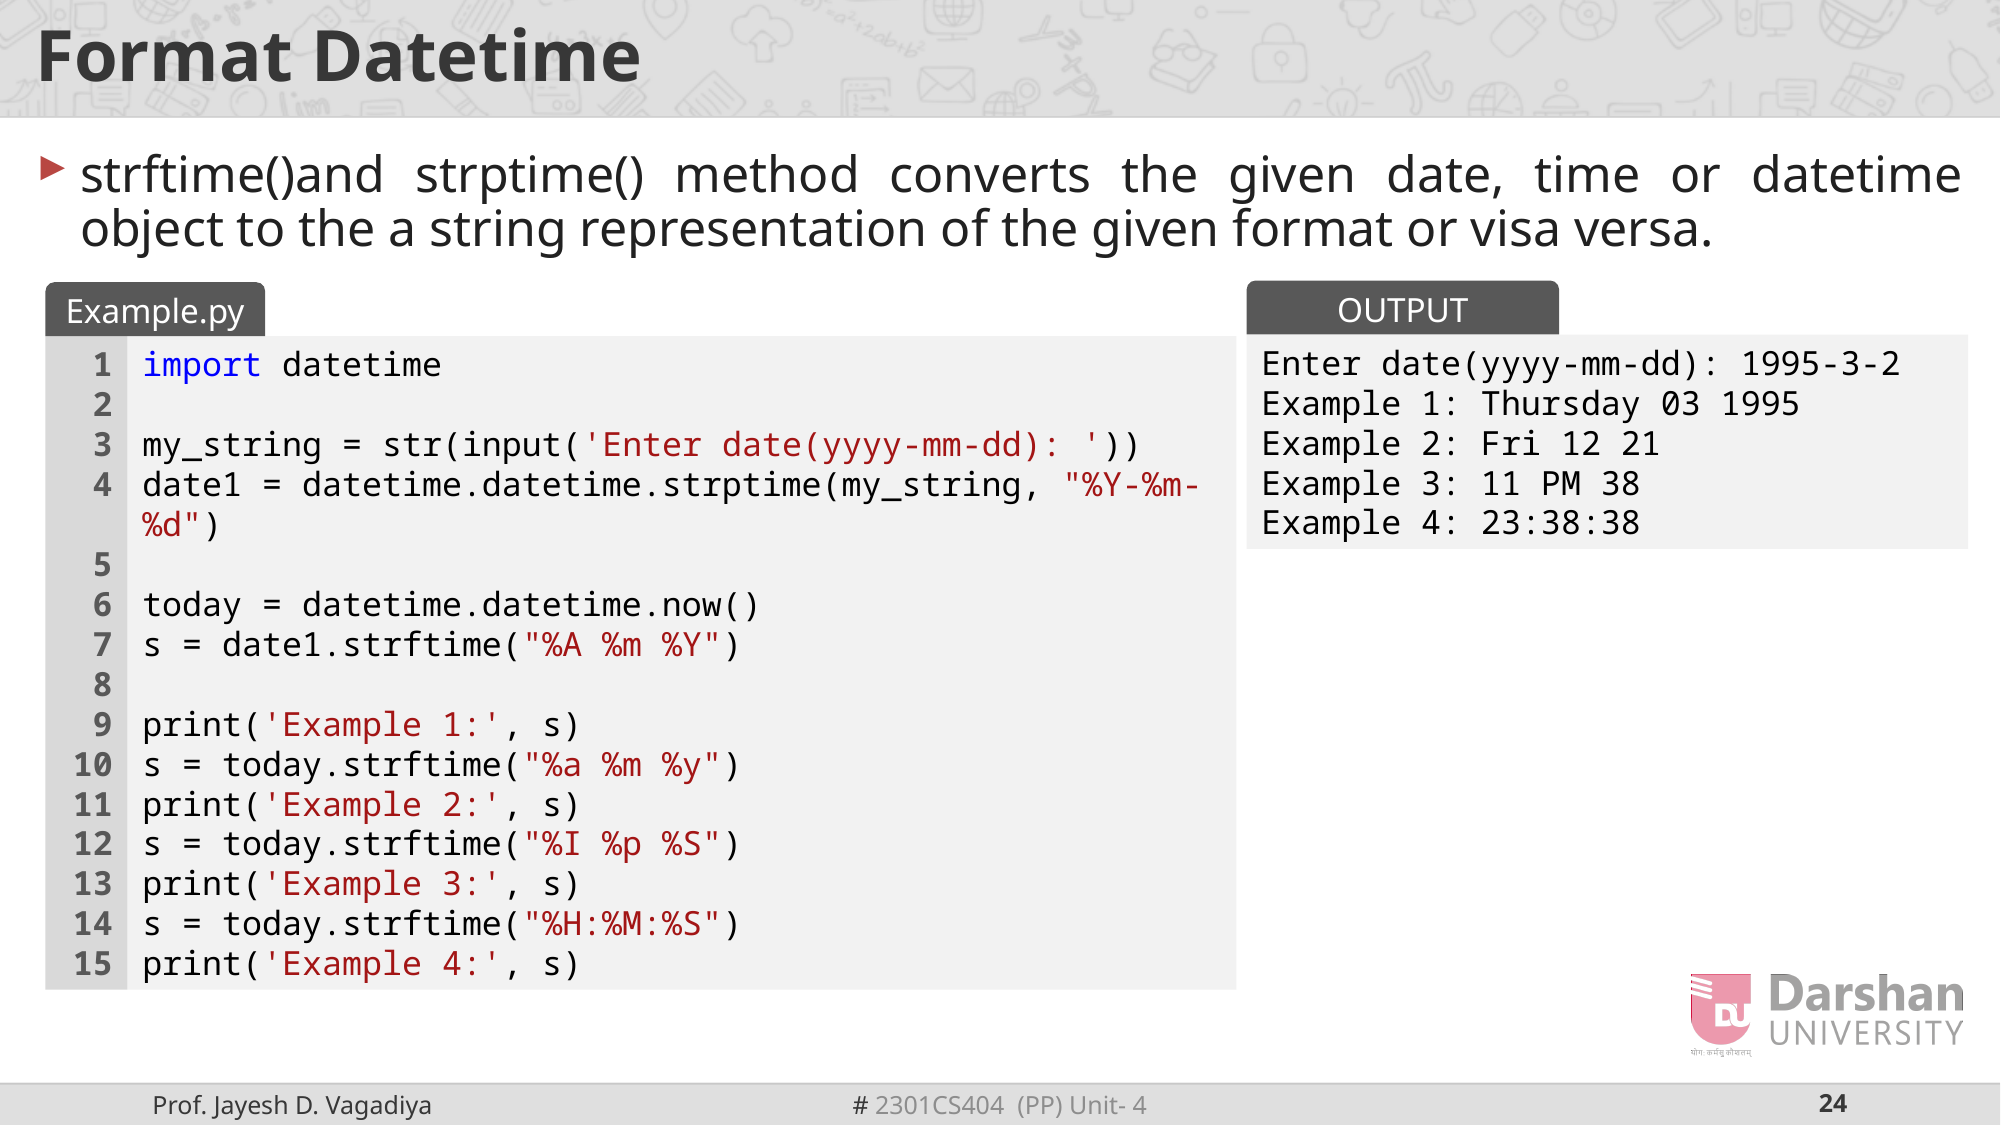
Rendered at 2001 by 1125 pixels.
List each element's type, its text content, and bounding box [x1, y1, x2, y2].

text_box 1 2 3 4 5 6 7 8 9 10 11 12 13 14 15 [45, 338, 128, 990]
text_box Example.py [44, 281, 267, 338]
title Format Datetime [0, 0, 2000, 117]
text_box OUTPUT [1245, 279, 1561, 336]
text_box import datetime my_string = str(input('Enter date(yyyy-mm-dd): ')) date1 = datetime.datetime.strptime(my_string, "%Y-%m-%d") today = datetime.datetime.now() s = date1.strftime("%A %m %Y") print('Example 1:', s) s = today.strftime("%a %m %y") print('Example 2:', s) s = today.strftime("%I %p %S") print('Example 3:', s) s = today.strftime("%H:%M:%S") print('Example 4:', s) [128, 336, 1237, 990]
list strftime()and strptime() method converts the given date, time or datetime object to the a string representation of the given format or visa versa. [21, 141, 1979, 851]
text_box 1 2 3 4 5 6 7 8 9 10 11 [1691, 974, 1963, 1057]
text_box Enter date(yyyy-mm-dd): 1995-3-2 Example 1: Thursday 03 1995 Example 2: Fri 12 21 Example 3: 11 PM 38 Example 4: 23:38:38 [1246, 334, 1969, 549]
